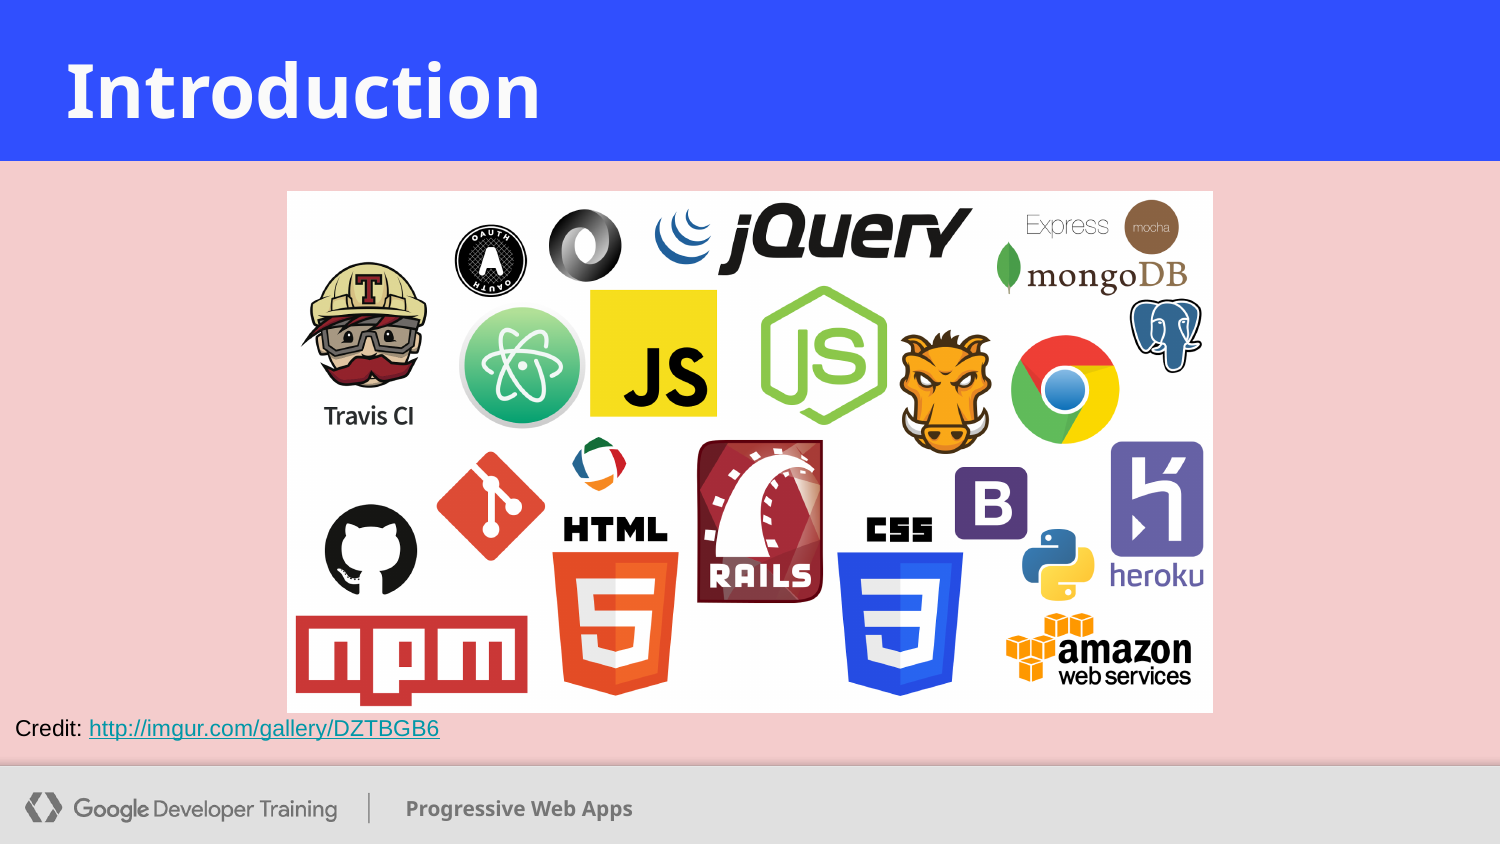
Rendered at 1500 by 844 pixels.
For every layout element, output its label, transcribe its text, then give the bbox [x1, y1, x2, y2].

text_box Credit: http://imgur.com/gallery/DZTBGB6 [0, 698, 459, 771]
picture [0, 161, 1500, 844]
title Introduction [51, 28, 1449, 122]
